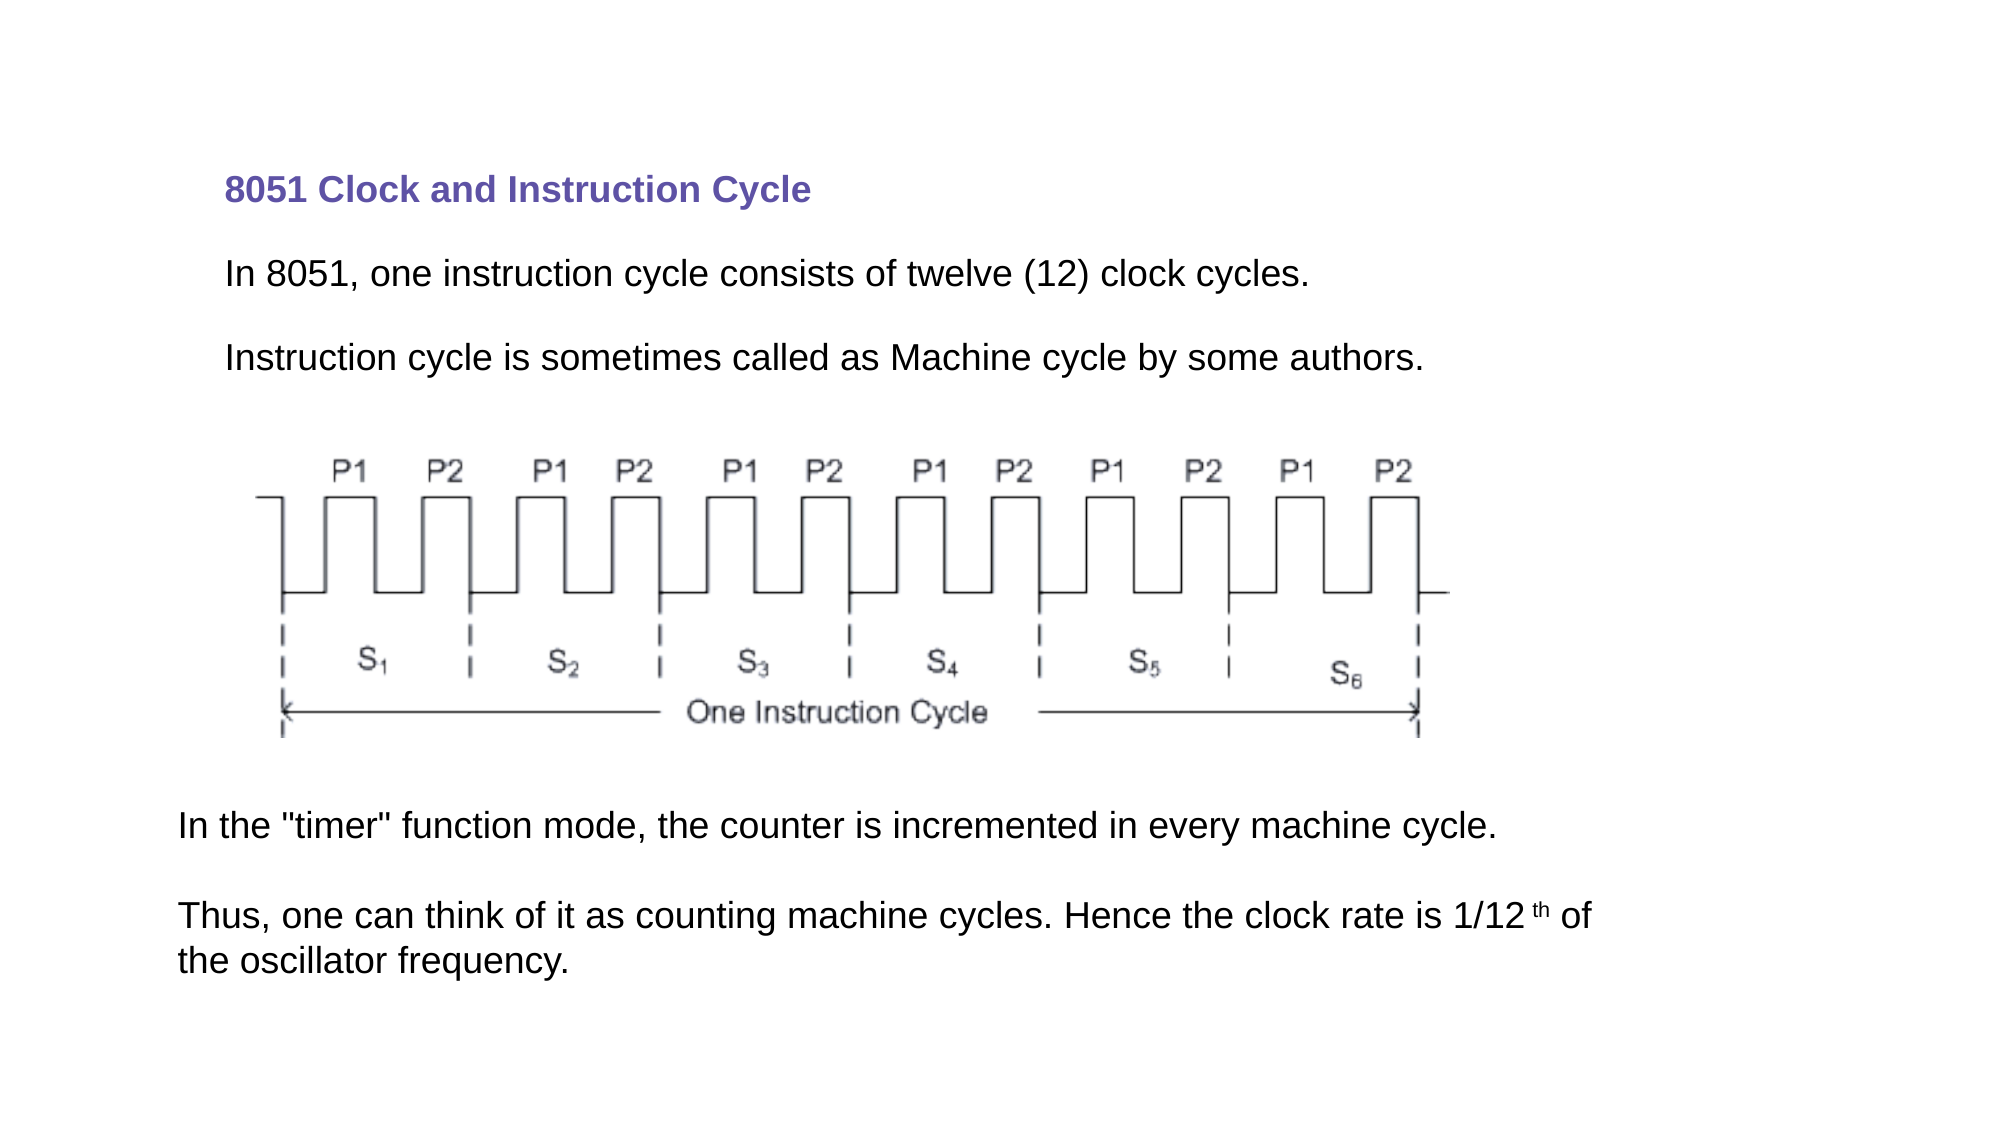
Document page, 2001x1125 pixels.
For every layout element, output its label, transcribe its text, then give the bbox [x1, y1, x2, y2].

text_box In the "timer" function mode, the counter is incremented in every machine cycle. Thus, one can think of it as counting machine cycles. Hence the clock rate is 1/12 th of the oscillator frequency. [162, 793, 1666, 989]
table_header 8051 Clock and Instruction Cycle [225, 169, 1665, 253]
table_cell In 8051, one instruction cycle consists of twelve (12) clock cycles. Instruction cycle is sometimes called as Machine cycle by some authors. [225, 253, 1665, 379]
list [255, 449, 1450, 738]
